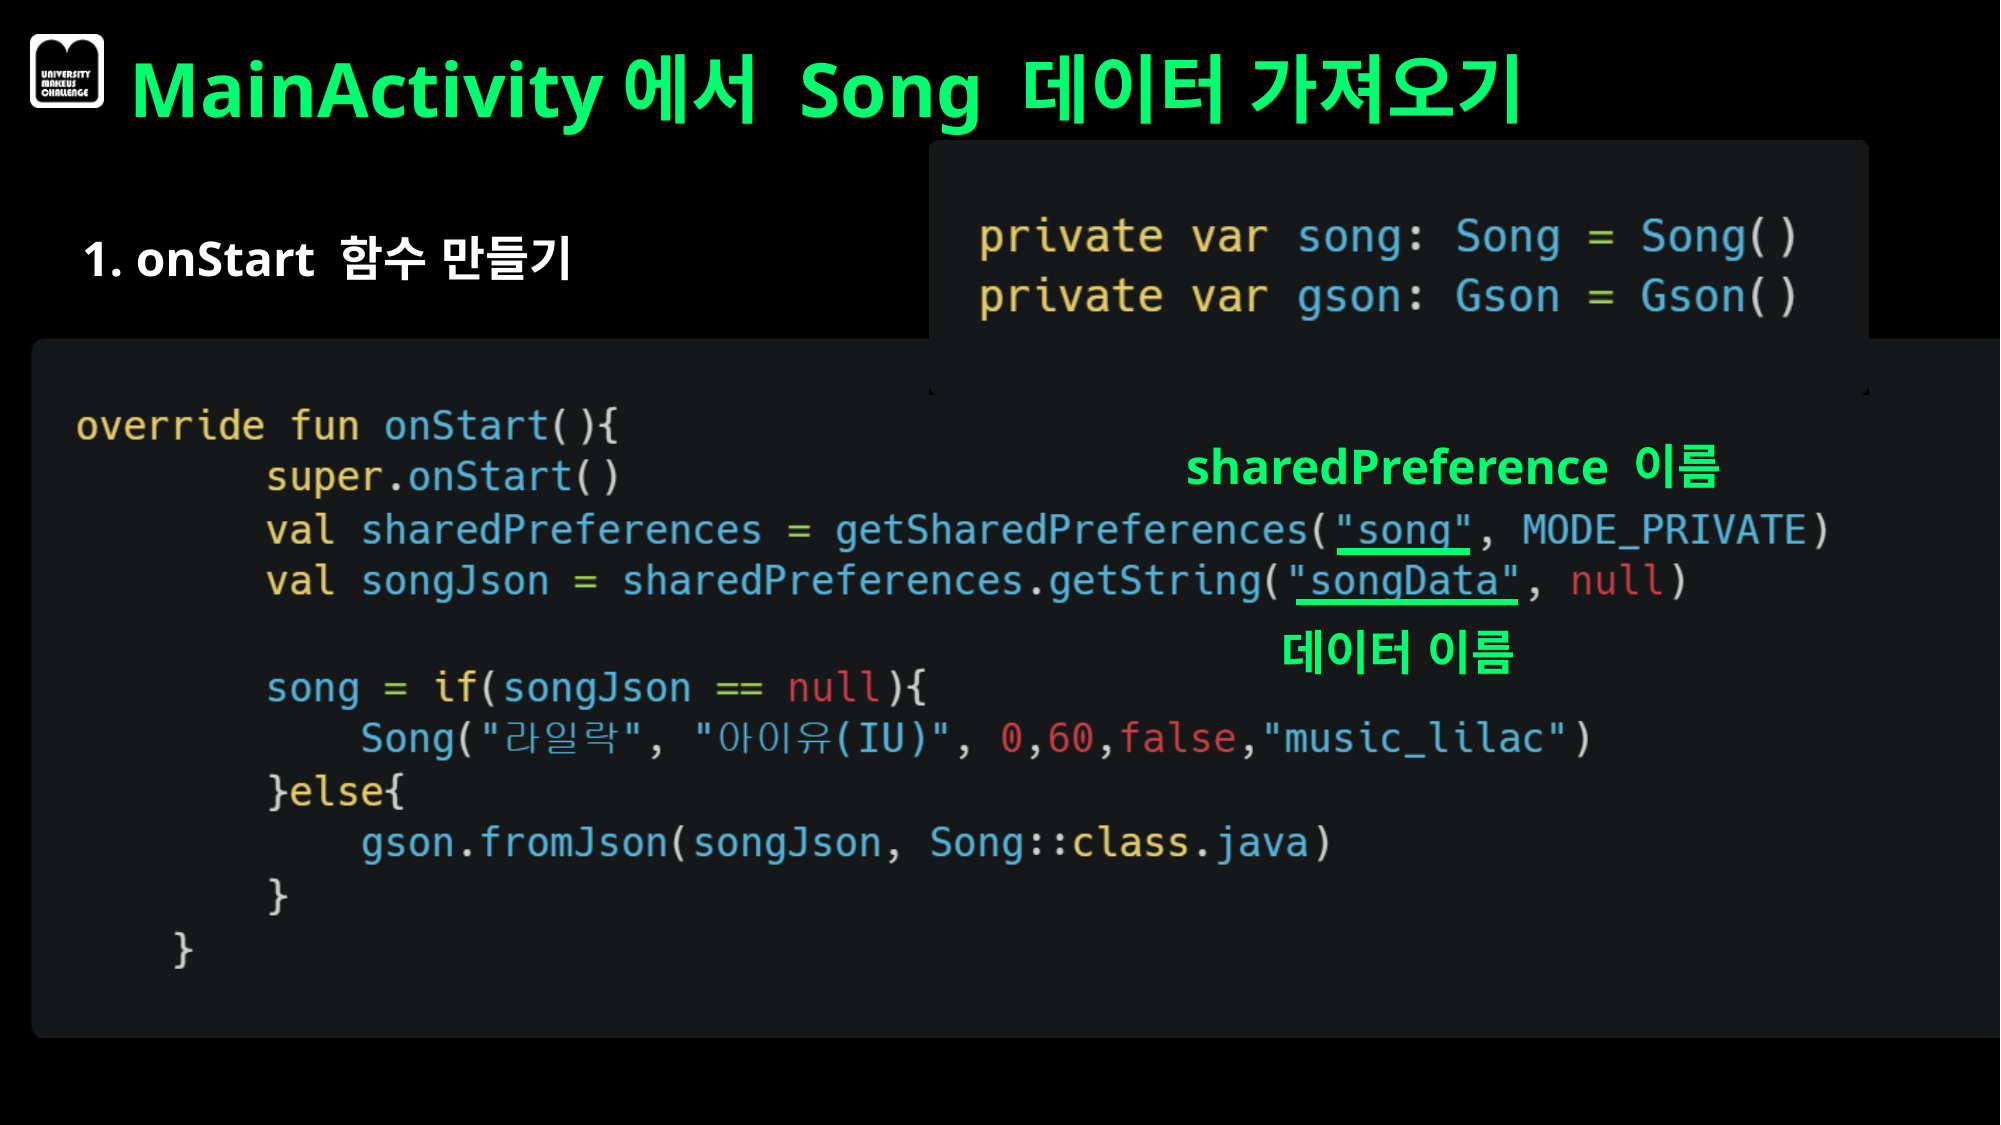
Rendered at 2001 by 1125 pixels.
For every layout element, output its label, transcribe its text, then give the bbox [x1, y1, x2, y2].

picture [30, 140, 2000, 1038]
picture [30, 34, 104, 108]
text_box MainActivity에서 Song 데이터 가져오기 [114, 34, 1541, 140]
text_box 1. onStart 함수 만들기 [67, 220, 929, 294]
